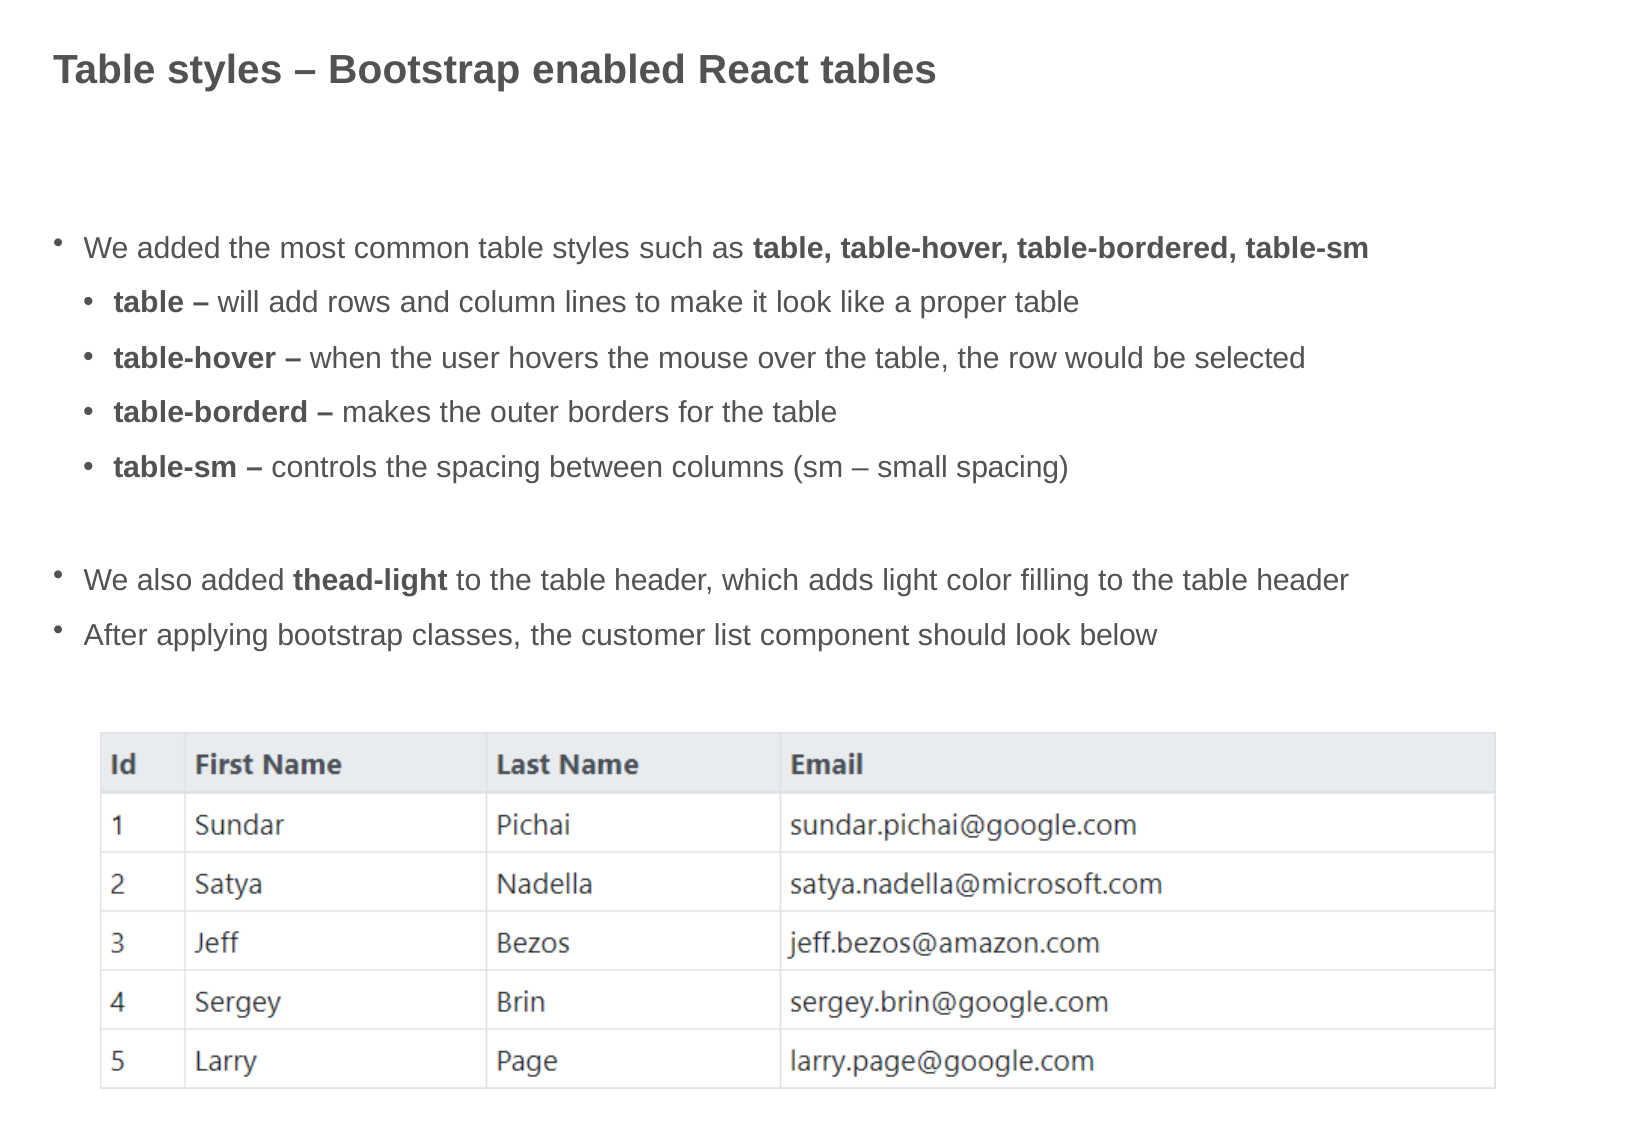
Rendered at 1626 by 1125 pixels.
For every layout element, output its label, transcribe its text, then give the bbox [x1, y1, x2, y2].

picture [100, 732, 1497, 1089]
text_box We added the most common table styles such as table, table-hover, table-bordered, table-sm table – will add rows and column lines to make it look like a proper table table-hover – when the user hovers the mouse over the table, the row would be selected table-borderd – makes the outer borders for the table table-sm – controls the spacing between columns (sm – small spacing) We also added thead-light to the table header, which adds light color filling to the table header After applying bootstrap classes, the customer list component should look below [51, 207, 1384, 652]
title Table styles – Bootstrap enabled React tables [51, 40, 938, 207]
